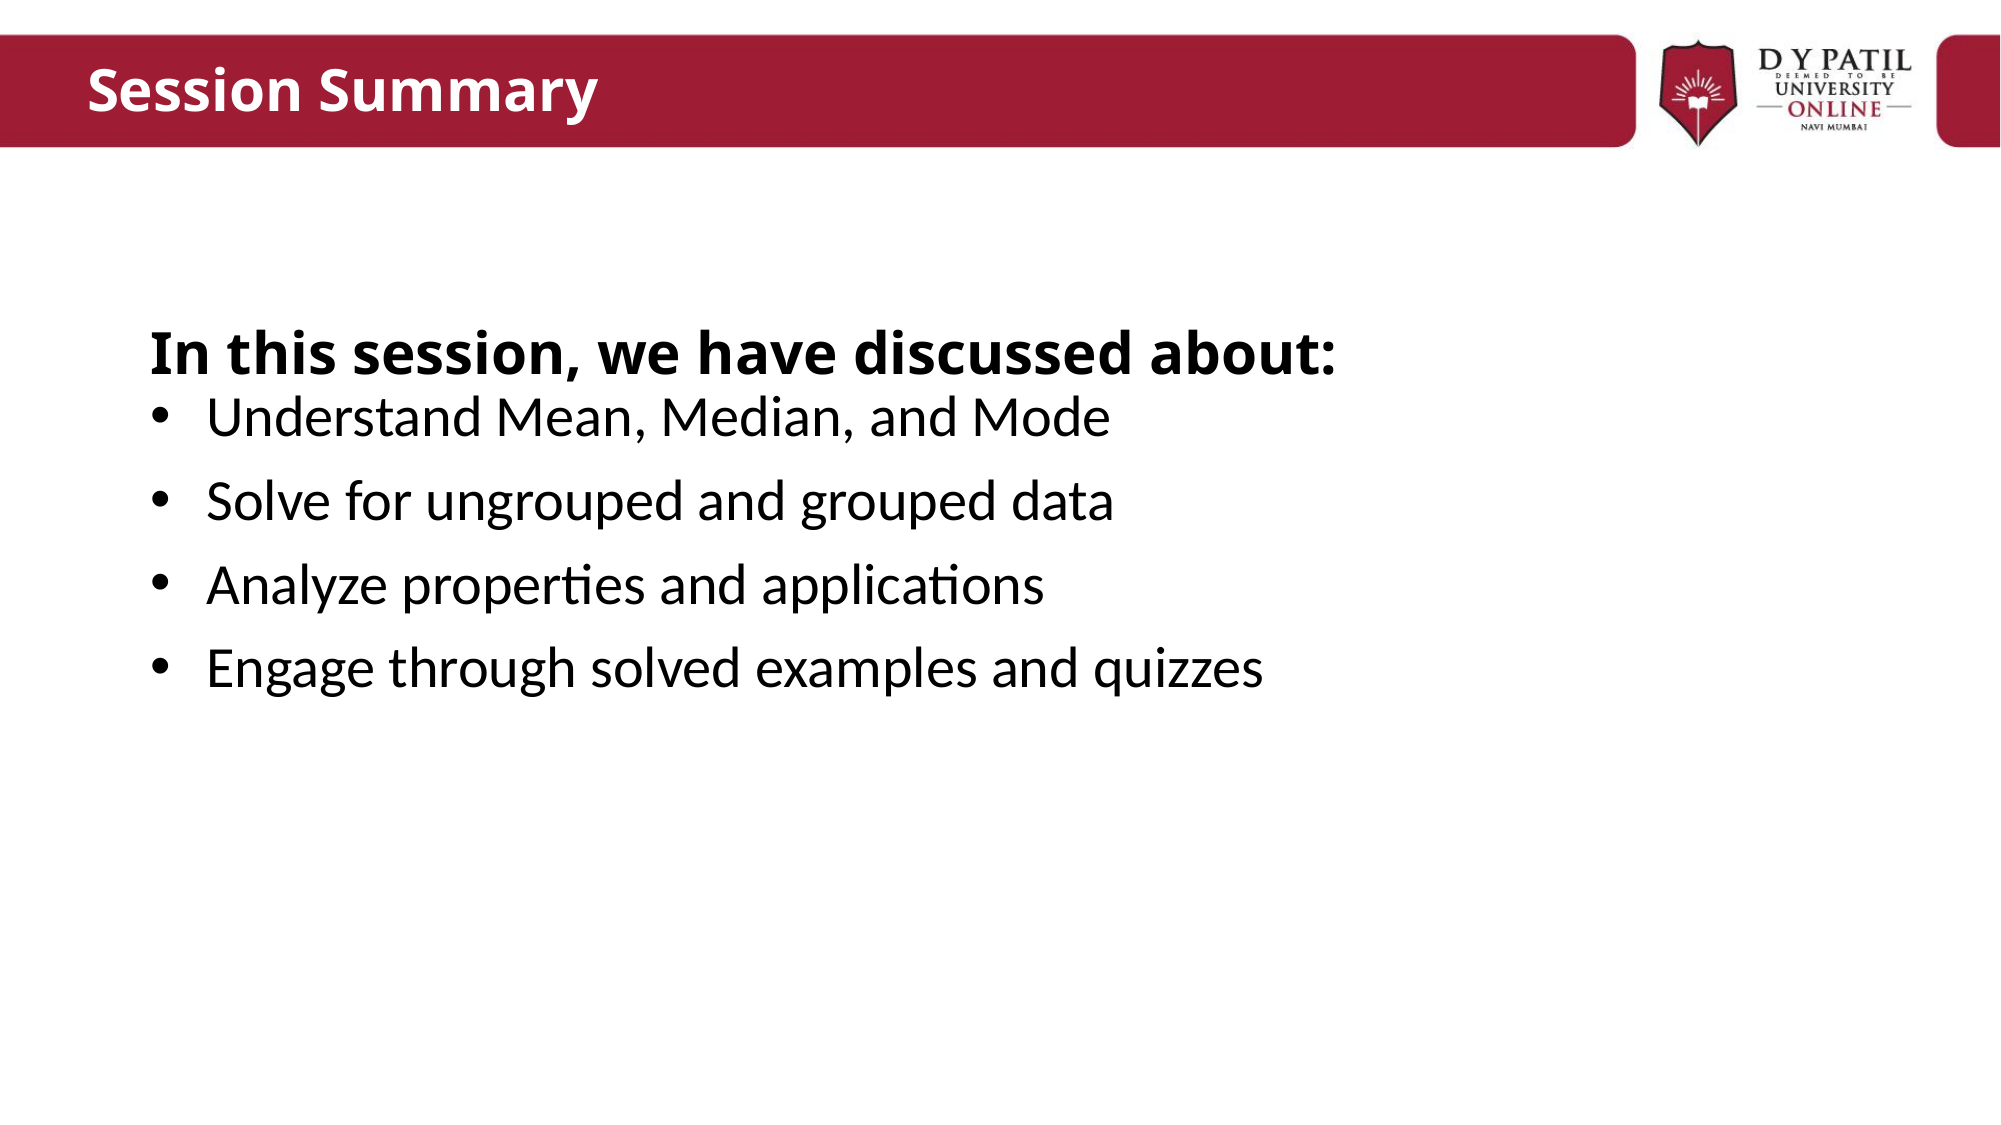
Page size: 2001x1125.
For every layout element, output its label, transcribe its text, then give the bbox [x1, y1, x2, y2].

title Session Summary [71, 35, 1797, 149]
text_box Understand Mean, Median, and Mode Solve for ungrouped and grouped data Analyze properties and applications Engage through solved examples and quizzes [116, 379, 1627, 803]
picture [0, 0, 2001, 1125]
text_box In this session, we have discussed about: [135, 308, 1776, 394]
